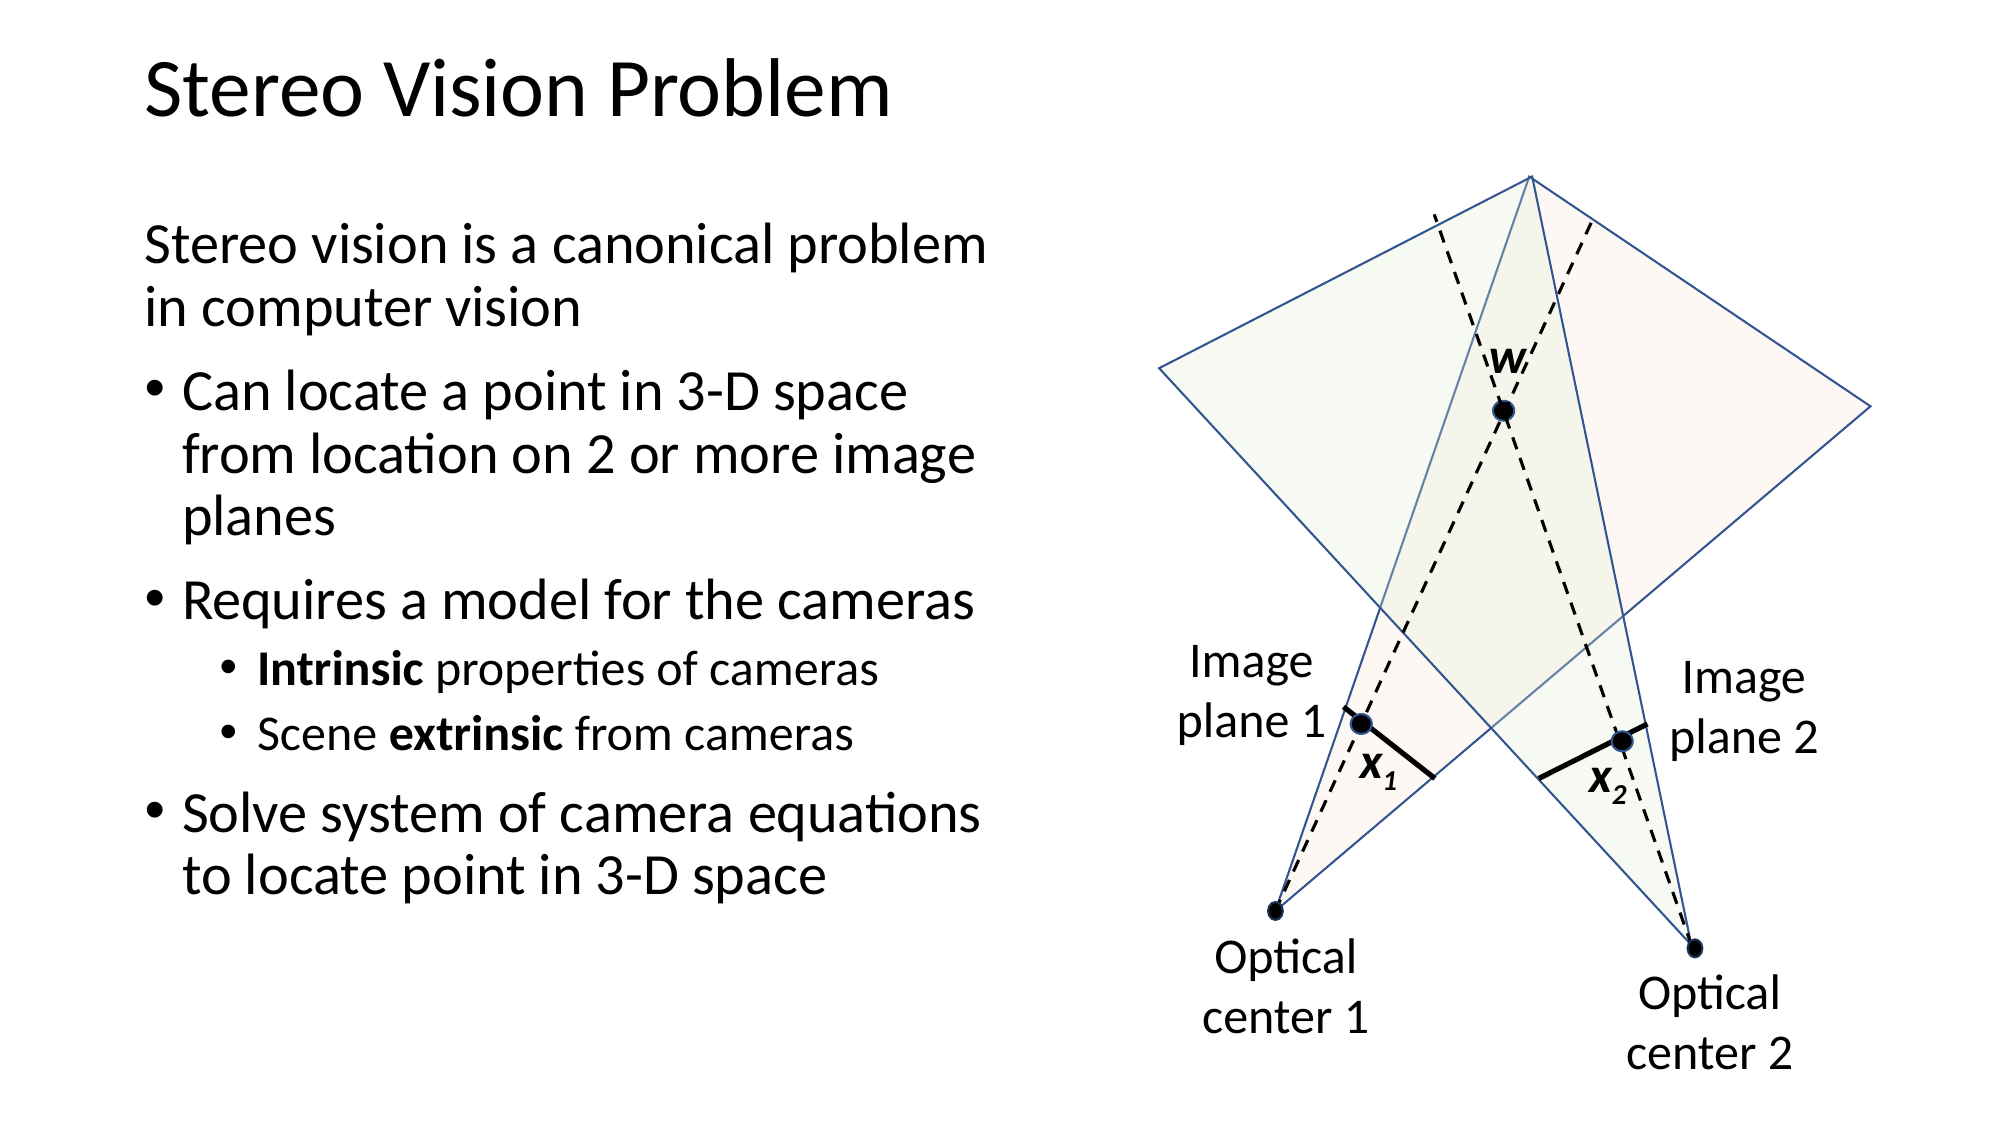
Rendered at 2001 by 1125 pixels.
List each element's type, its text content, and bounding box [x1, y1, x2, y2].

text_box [1434, 214, 1692, 945]
text_box [1686, 938, 1704, 959]
text_box Optical center 1 [1157, 916, 1415, 1052]
text_box Optical center 2 [1581, 951, 1839, 1087]
title Stereo Vision Problem [129, 18, 1855, 162]
text_box [1692, 284, 1873, 560]
text_box [1456, 174, 1542, 214]
text_box Image plane 1 [1122, 620, 1275, 756]
list Stereo vision is a canonical problem in computer vision Can locate a point in 3-D space from location on 2 or more image planes Requires a model for the cameras Intrinsic properties of cameras Scene extrinsic from cameras Solve system of camera equations to locate point in 3-D space [129, 205, 1031, 1059]
text_box Image plane 2 [1692, 636, 1873, 771]
text_box [1534, 178, 1587, 214]
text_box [1275, 218, 1434, 912]
text_box [1266, 901, 1284, 922]
text_box [1157, 307, 1275, 496]
